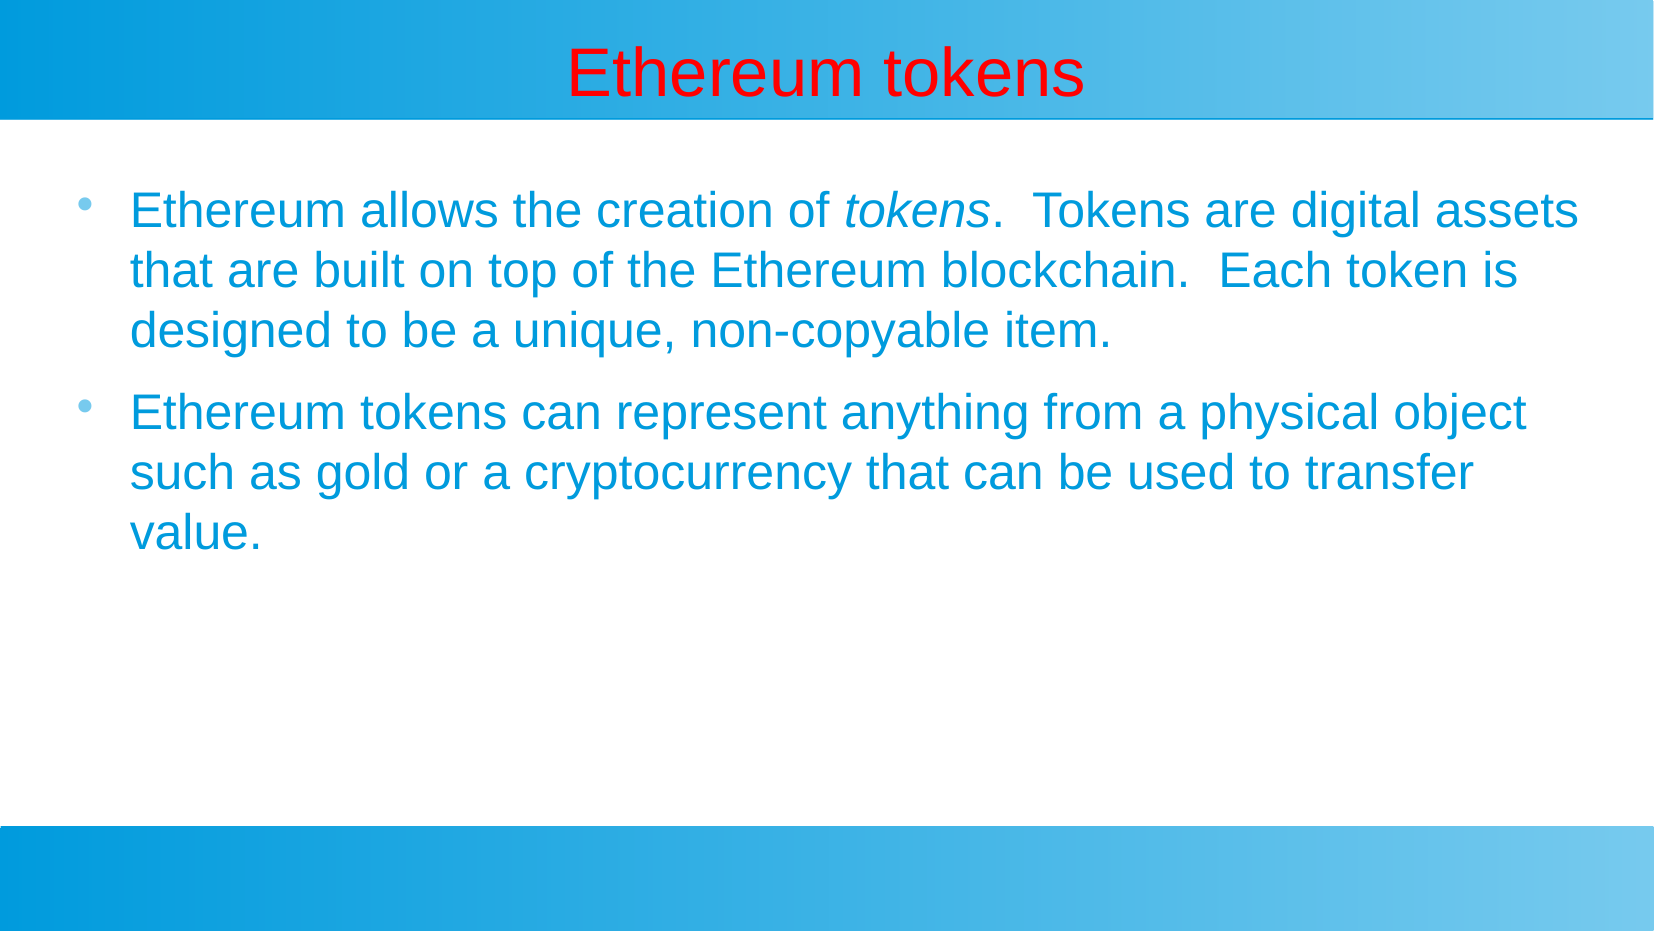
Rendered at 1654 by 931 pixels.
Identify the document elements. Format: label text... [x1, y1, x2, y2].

text_box Ethereum allows the creation of tokens. Tokens are digital assets that are built on top of the Ethereum blockchain. Each token is designed to be a unique, non-copyable item. Ethereum tokens can represent anything from a physical object such as gold or a cryptocurrency that can be used to transfer value. [58, 177, 1595, 768]
text_box Ethereum tokens [58, 29, 1595, 108]
